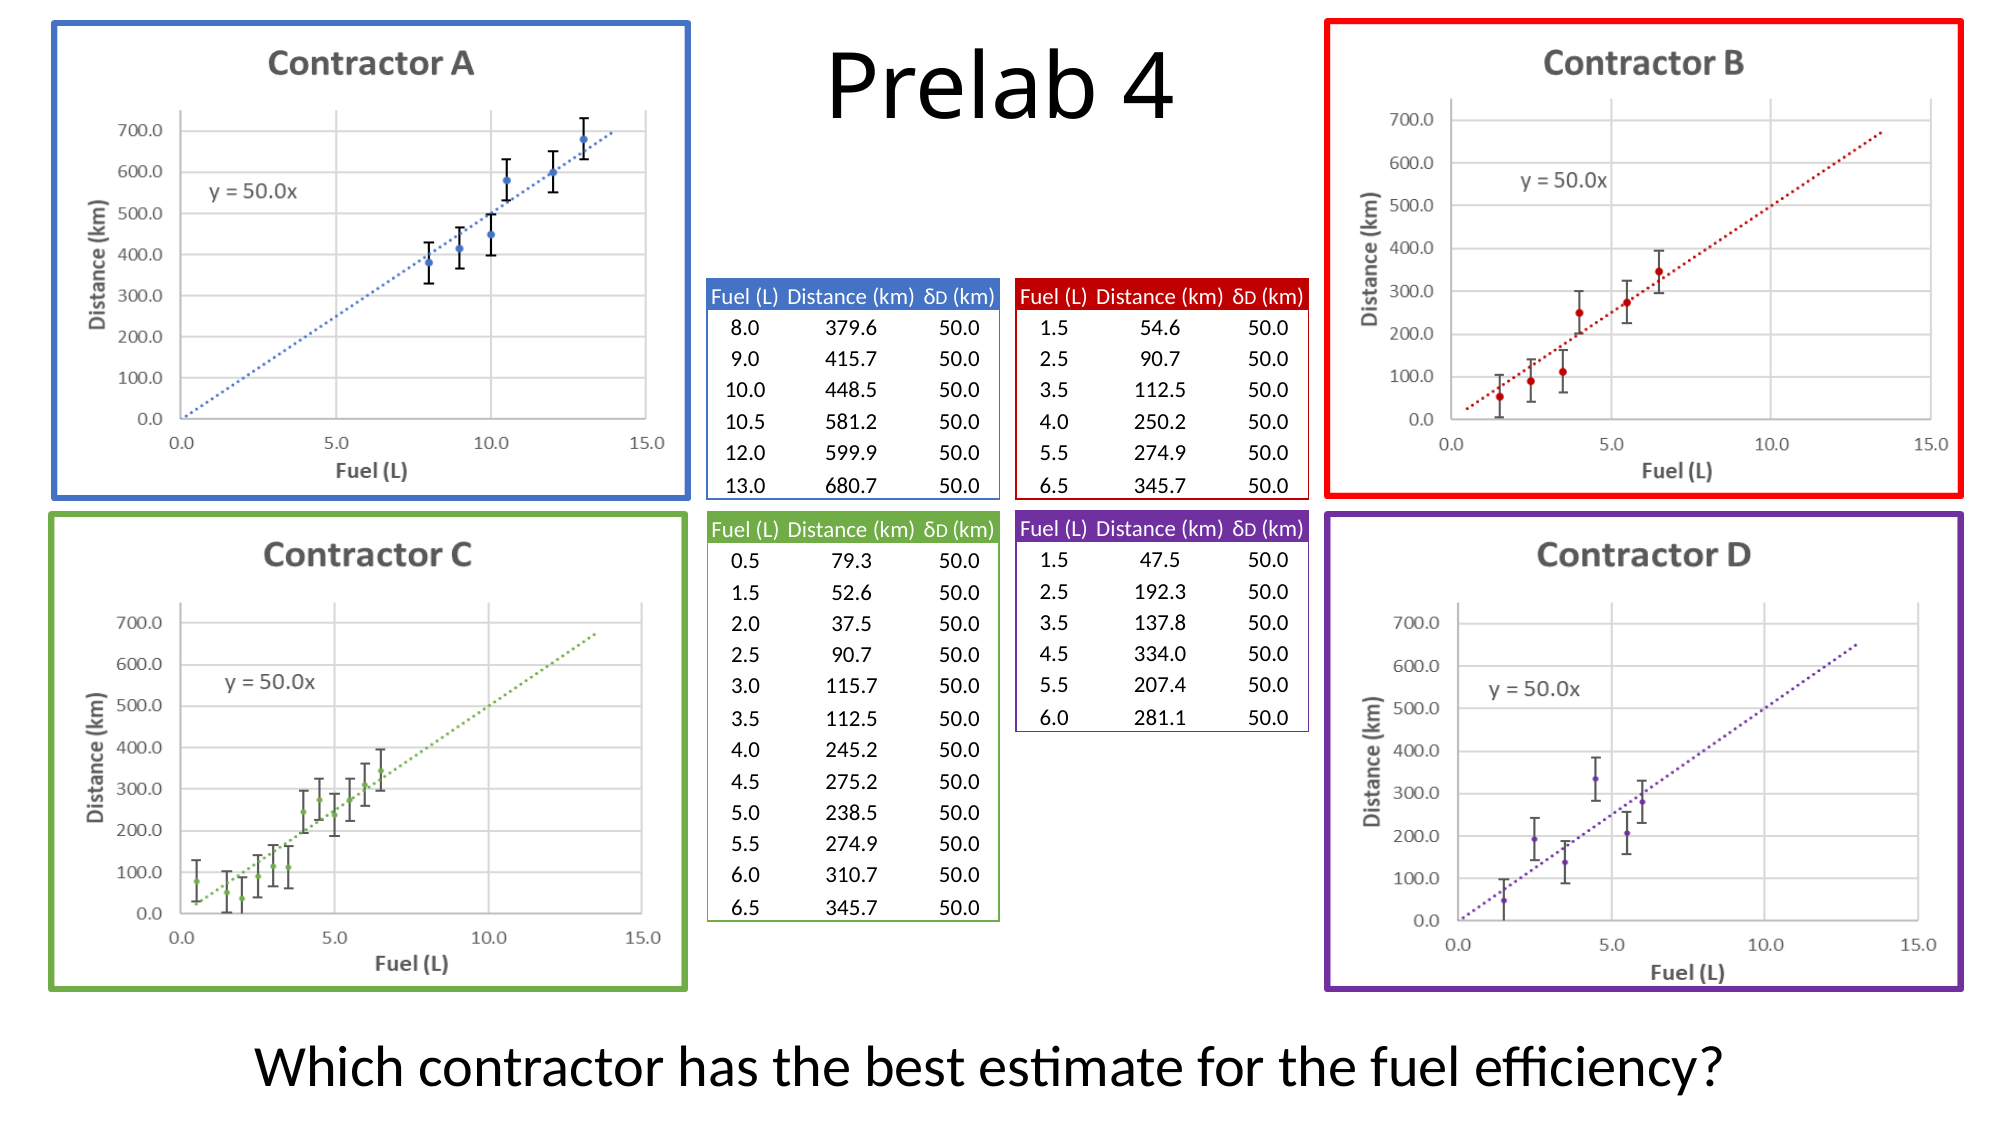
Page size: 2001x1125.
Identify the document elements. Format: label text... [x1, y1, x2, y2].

table_header Distance (km) [783, 280, 919, 310]
table_cell 115.7 [784, 668, 920, 700]
table_cell 448.5 [783, 372, 919, 404]
table_cell 13.0 [708, 466, 783, 498]
table_cell 50.0 [1228, 310, 1308, 341]
table_cell 274.9 [1092, 435, 1228, 466]
table_cell 345.7 [784, 889, 920, 920]
picture [1324, 511, 1964, 992]
table_cell 9.0 [708, 341, 783, 372]
table_cell 5.5 [1017, 667, 1092, 699]
table_cell 5.5 [1017, 435, 1092, 466]
table_cell 112.5 [784, 700, 920, 732]
table_cell 4.5 [708, 764, 784, 795]
table_header Fuel (L) [1017, 280, 1092, 310]
table_cell 50.0 [920, 857, 998, 889]
table_cell 50.0 [919, 466, 999, 498]
table_cell 245.2 [784, 732, 920, 764]
table_cell 50.0 [1228, 372, 1308, 404]
table_cell 1.5 [1017, 310, 1092, 341]
table_cell 50.0 [1228, 542, 1308, 574]
picture [48, 511, 688, 992]
table_cell 415.7 [783, 341, 919, 372]
table_cell 50.0 [1228, 605, 1308, 636]
table_header Distance (km) [1092, 280, 1228, 310]
table_cell 50.0 [920, 826, 998, 857]
picture [1324, 18, 1964, 499]
table_cell 50.0 [920, 700, 998, 732]
table_cell 50.0 [1228, 574, 1308, 605]
table_cell 54.6 [1092, 310, 1228, 341]
table_header Fuel (L) [708, 280, 783, 310]
table_cell 345.7 [1092, 466, 1228, 498]
table_cell 50.0 [1228, 667, 1308, 699]
table_cell 3.5 [1017, 372, 1092, 404]
table_cell 50.0 [920, 668, 998, 700]
table_header δD (km) [1228, 280, 1308, 310]
table_cell 4.5 [1017, 636, 1092, 667]
table_cell 2.5 [1017, 574, 1092, 605]
table_cell 2.5 [708, 637, 784, 668]
table_cell 50.0 [920, 637, 998, 668]
table_cell 599.9 [783, 435, 919, 466]
table_cell 581.2 [783, 404, 919, 435]
picture [51, 20, 691, 501]
table_cell 334.0 [1092, 636, 1228, 667]
table_header Fuel (L) [708, 513, 784, 543]
text_box Which contractor has the best estimate for the fuel efficiency? [239, 1020, 1793, 1105]
table_cell 275.2 [784, 764, 920, 795]
table_cell 6.0 [1017, 699, 1092, 731]
table_cell 112.5 [1092, 372, 1228, 404]
table_cell 2.0 [708, 606, 784, 637]
table_cell 5.0 [708, 795, 784, 826]
table_cell 50.0 [920, 732, 998, 764]
table_cell 50.0 [920, 575, 998, 606]
table_cell 192.3 [1092, 574, 1228, 605]
table_cell 50.0 [1228, 404, 1308, 435]
table_cell 50.0 [1228, 435, 1308, 466]
table_cell 47.5 [1092, 542, 1228, 574]
table_header Distance (km) [1092, 512, 1228, 542]
table_cell 50.0 [920, 889, 998, 920]
table_cell 3.0 [708, 668, 784, 700]
table_cell 207.4 [1092, 667, 1228, 699]
table_cell 6.5 [708, 889, 784, 920]
table_cell 12.0 [708, 435, 783, 466]
table_cell 137.8 [1092, 605, 1228, 636]
table_cell 79.3 [784, 543, 920, 575]
table_cell 4.0 [708, 732, 784, 764]
table_cell 50.0 [1228, 699, 1308, 731]
table_cell 0.5 [708, 543, 784, 575]
table_cell 50.0 [1228, 341, 1308, 372]
table_cell 238.5 [784, 795, 920, 826]
table_cell 281.1 [1092, 699, 1228, 731]
table_cell 680.7 [783, 466, 919, 498]
table_cell 1.5 [1017, 542, 1092, 574]
table_cell 50.0 [919, 404, 999, 435]
table_cell 50.0 [919, 372, 999, 404]
table_header δD (km) [1228, 512, 1308, 542]
table_cell 50.0 [920, 795, 998, 826]
table_cell 50.0 [919, 341, 999, 372]
table_cell 10.0 [708, 372, 783, 404]
table_cell 1.5 [708, 575, 784, 606]
table_header Distance (km) [784, 513, 920, 543]
table_cell 50.0 [1228, 466, 1308, 498]
table_cell 52.6 [784, 575, 920, 606]
table_cell 90.7 [784, 637, 920, 668]
table_header δD (km) [920, 513, 998, 543]
table_cell 50.0 [920, 606, 998, 637]
table_cell 310.7 [784, 857, 920, 889]
table_cell 50.0 [919, 310, 999, 341]
table_cell 274.9 [784, 826, 920, 857]
table_cell 6.5 [1017, 466, 1092, 498]
table_cell 37.5 [784, 606, 920, 637]
table_cell 8.0 [708, 310, 783, 341]
table_cell 3.5 [1017, 605, 1092, 636]
table_cell 2.5 [1017, 341, 1092, 372]
table_cell 379.6 [783, 310, 919, 341]
table_cell 90.7 [1092, 341, 1228, 372]
table_cell 50.0 [919, 435, 999, 466]
table_cell 10.5 [708, 404, 783, 435]
table_cell 6.0 [708, 857, 784, 889]
table_cell 50.0 [920, 543, 998, 575]
table_header δD (km) [919, 280, 999, 310]
title Prelab 4 [137, 0, 1863, 198]
table_cell 50.0 [1228, 636, 1308, 667]
table_cell 5.5 [708, 826, 784, 857]
table_cell 4.0 [1017, 404, 1092, 435]
table_cell 50.0 [920, 764, 998, 795]
table_header Fuel (L) [1017, 512, 1092, 542]
table_cell 3.5 [708, 700, 784, 732]
table_cell 250.2 [1092, 404, 1228, 435]
